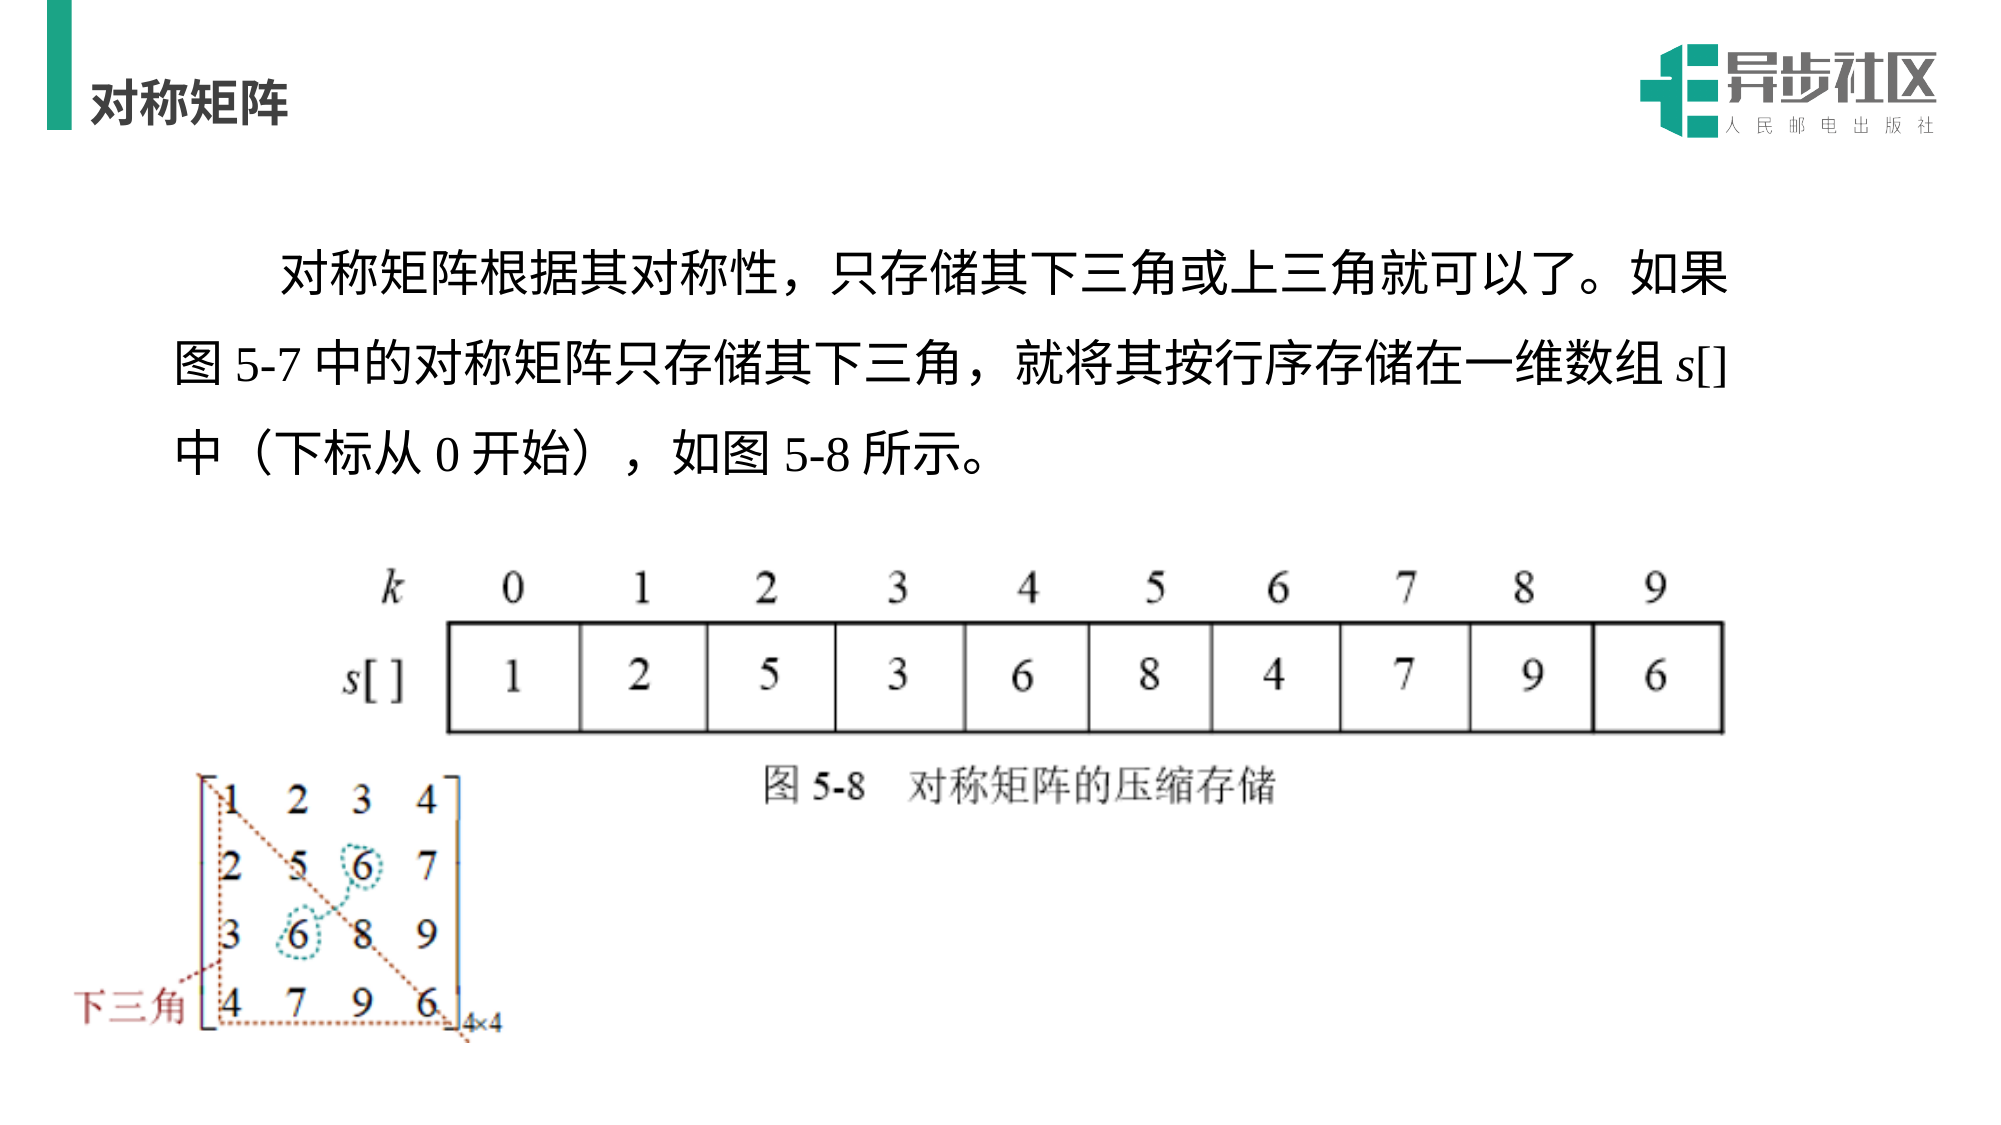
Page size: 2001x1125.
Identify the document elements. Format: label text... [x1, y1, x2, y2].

picture [71, 562, 1735, 1043]
text_box 对称矩阵根据其对称性，只存储其下三角或上三角就可以了。如果图5-7中的对称矩阵只存储其下三角，就将其按行序存储在一维数组s[]中（下标从0开始），如图5-8所示。 [158, 204, 1777, 489]
text_box [46, 0, 73, 131]
text_box 对称矩阵 [74, 64, 316, 139]
picture [1639, 36, 1948, 151]
